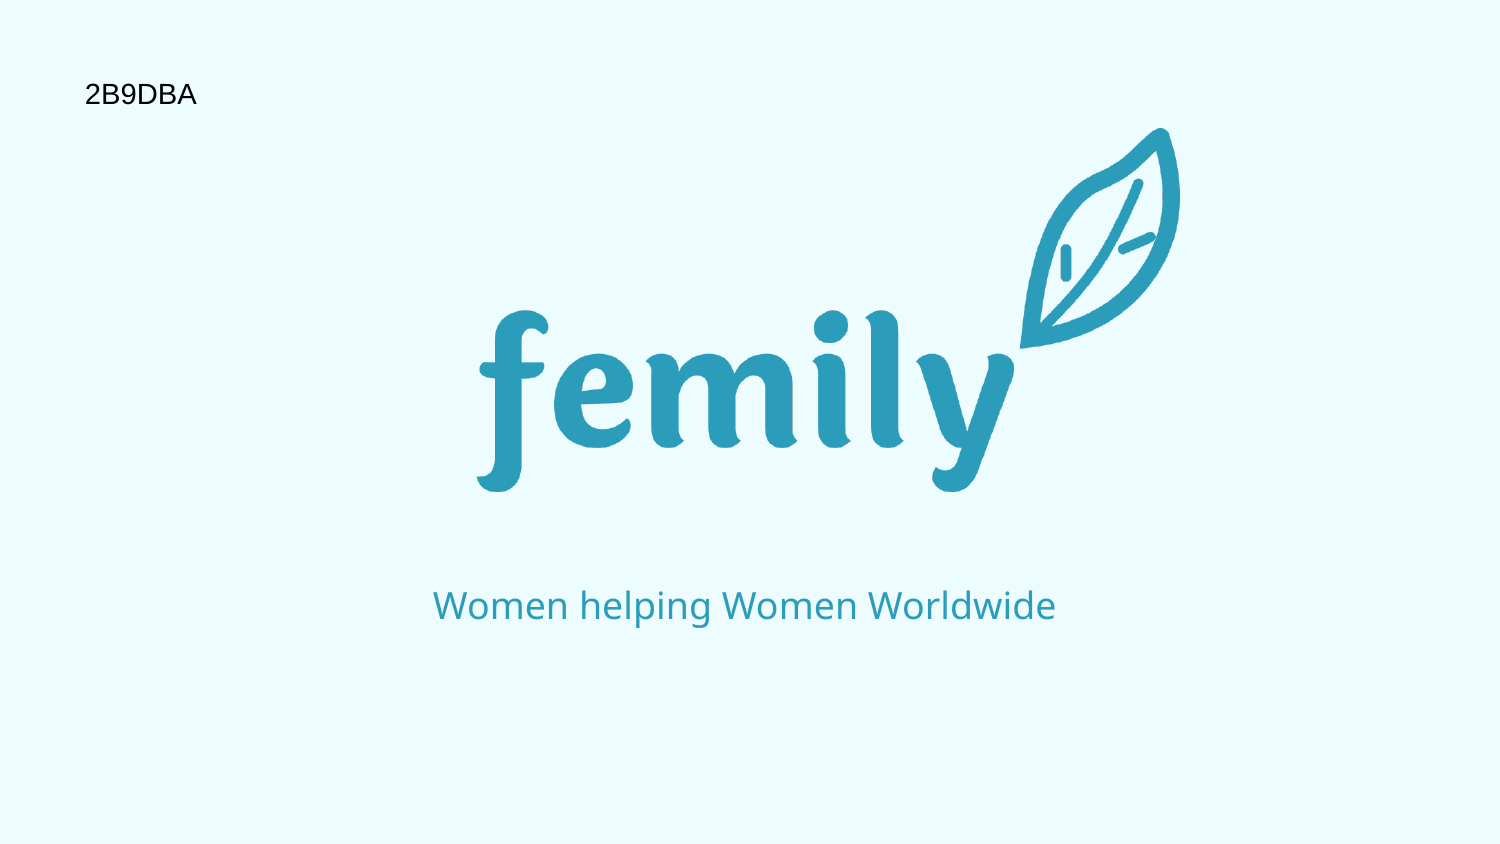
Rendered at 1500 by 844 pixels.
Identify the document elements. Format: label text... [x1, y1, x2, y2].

text_box 2B9DBA [69, 60, 319, 145]
subtitle Women helping Women Worldwide [51, 567, 1449, 698]
picture [474, 128, 1183, 495]
